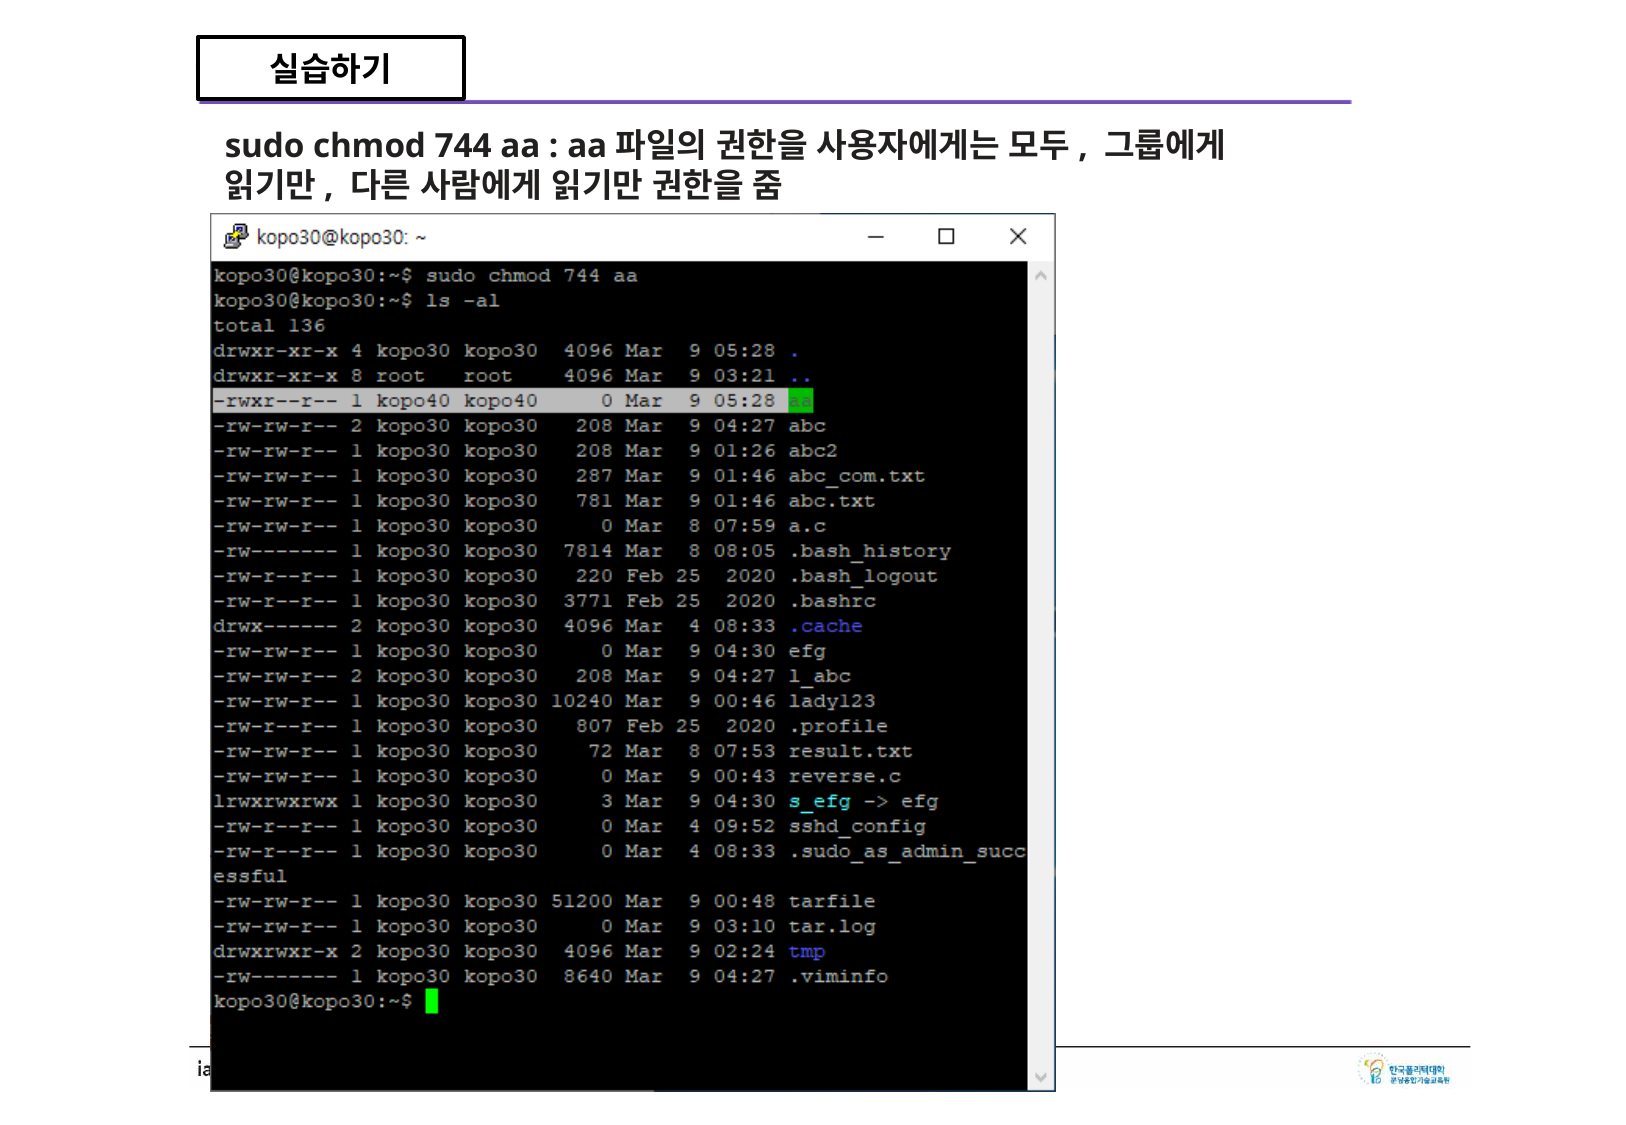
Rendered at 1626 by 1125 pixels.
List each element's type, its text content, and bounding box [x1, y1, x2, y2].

picture [189, 212, 1471, 1092]
text_box 실습하기 [196, 35, 466, 101]
picture [195, 53, 1352, 104]
text_box sudo chmod 744 aa : aa파일의 권한을 사용자에게는 모두, 그룹에게 읽기만, 다른 사람에게 읽기만 권한을 줌 [210, 117, 1256, 212]
